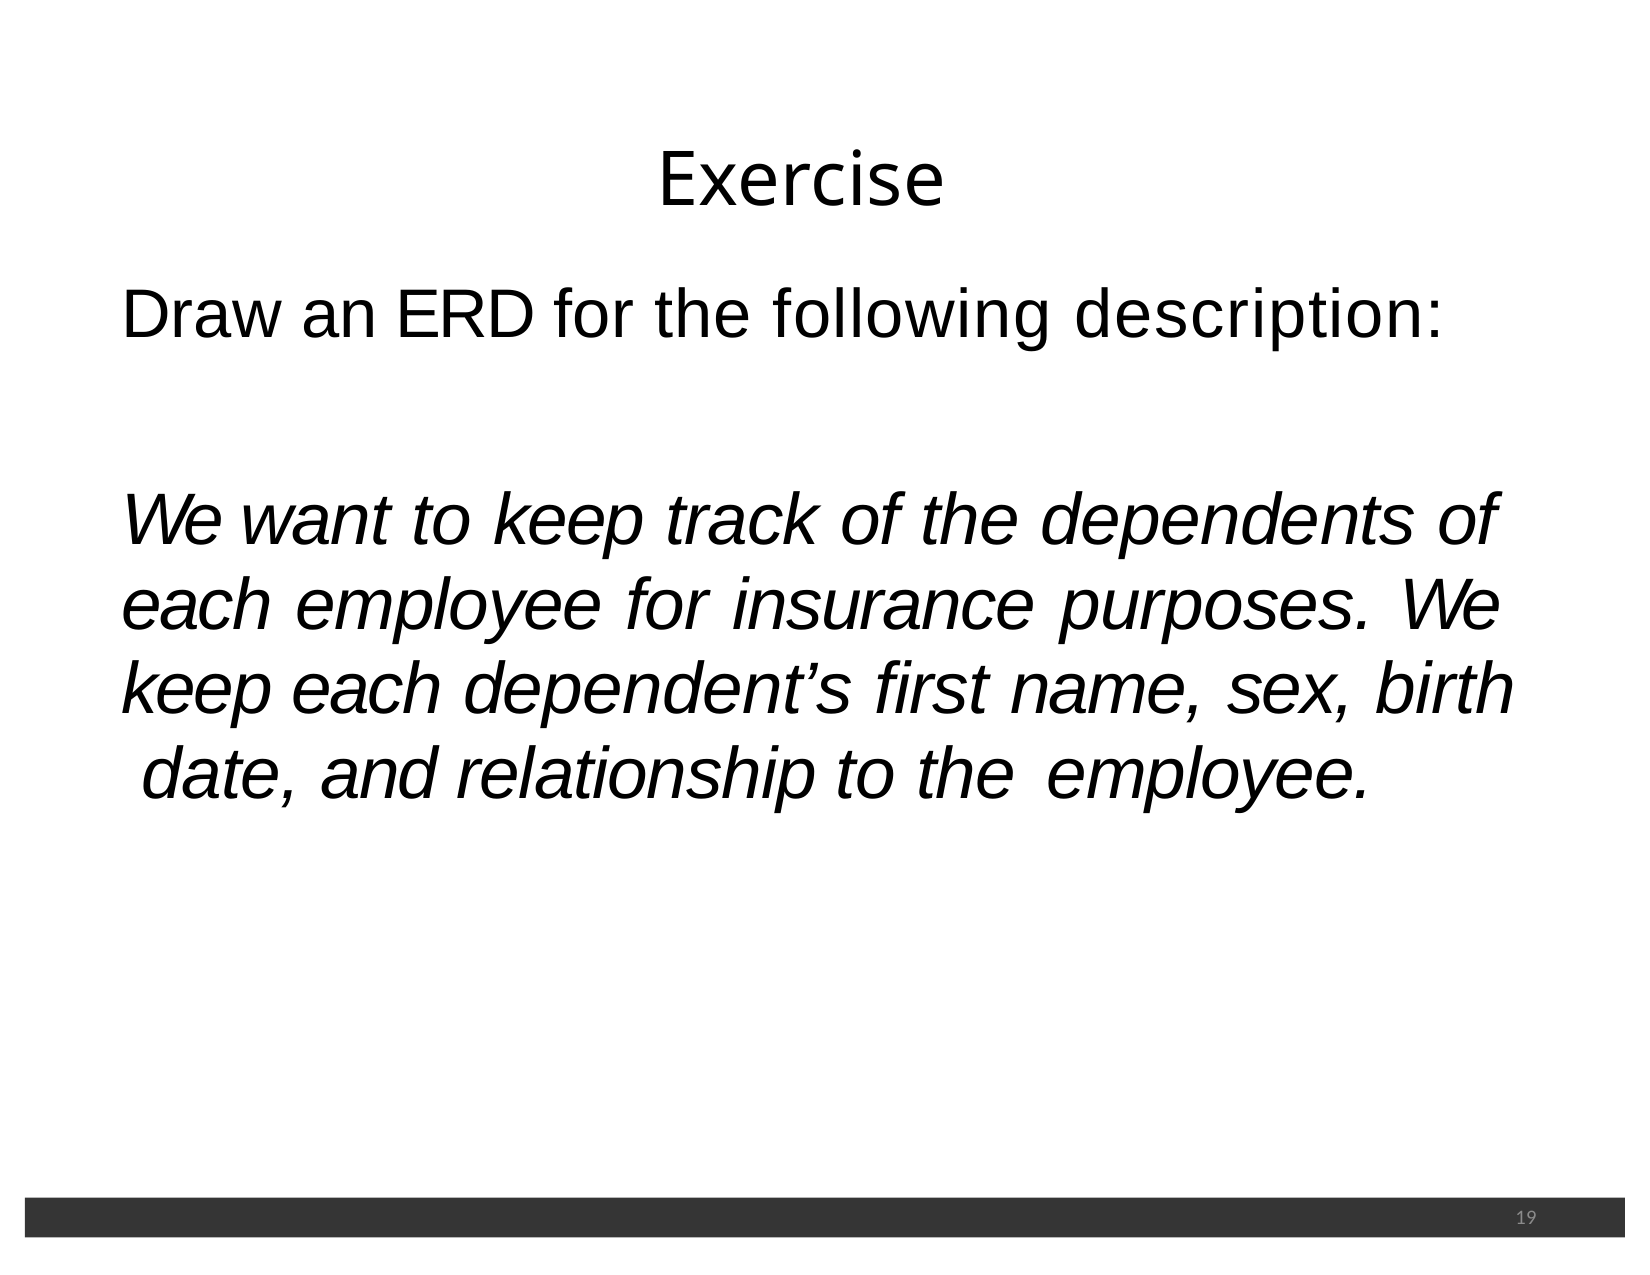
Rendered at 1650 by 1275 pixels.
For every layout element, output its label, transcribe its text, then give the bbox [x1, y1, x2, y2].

text_box Draw an ERD for the following description: We want to keep track of the dependents of each employee for insurance purposes. We keep each dependent’s first name, sex, birth date, and relationship to the employee. [118, 266, 1517, 816]
slide_number 19 [1165, 845, 1537, 1275]
title Exercise [654, 65, 994, 266]
